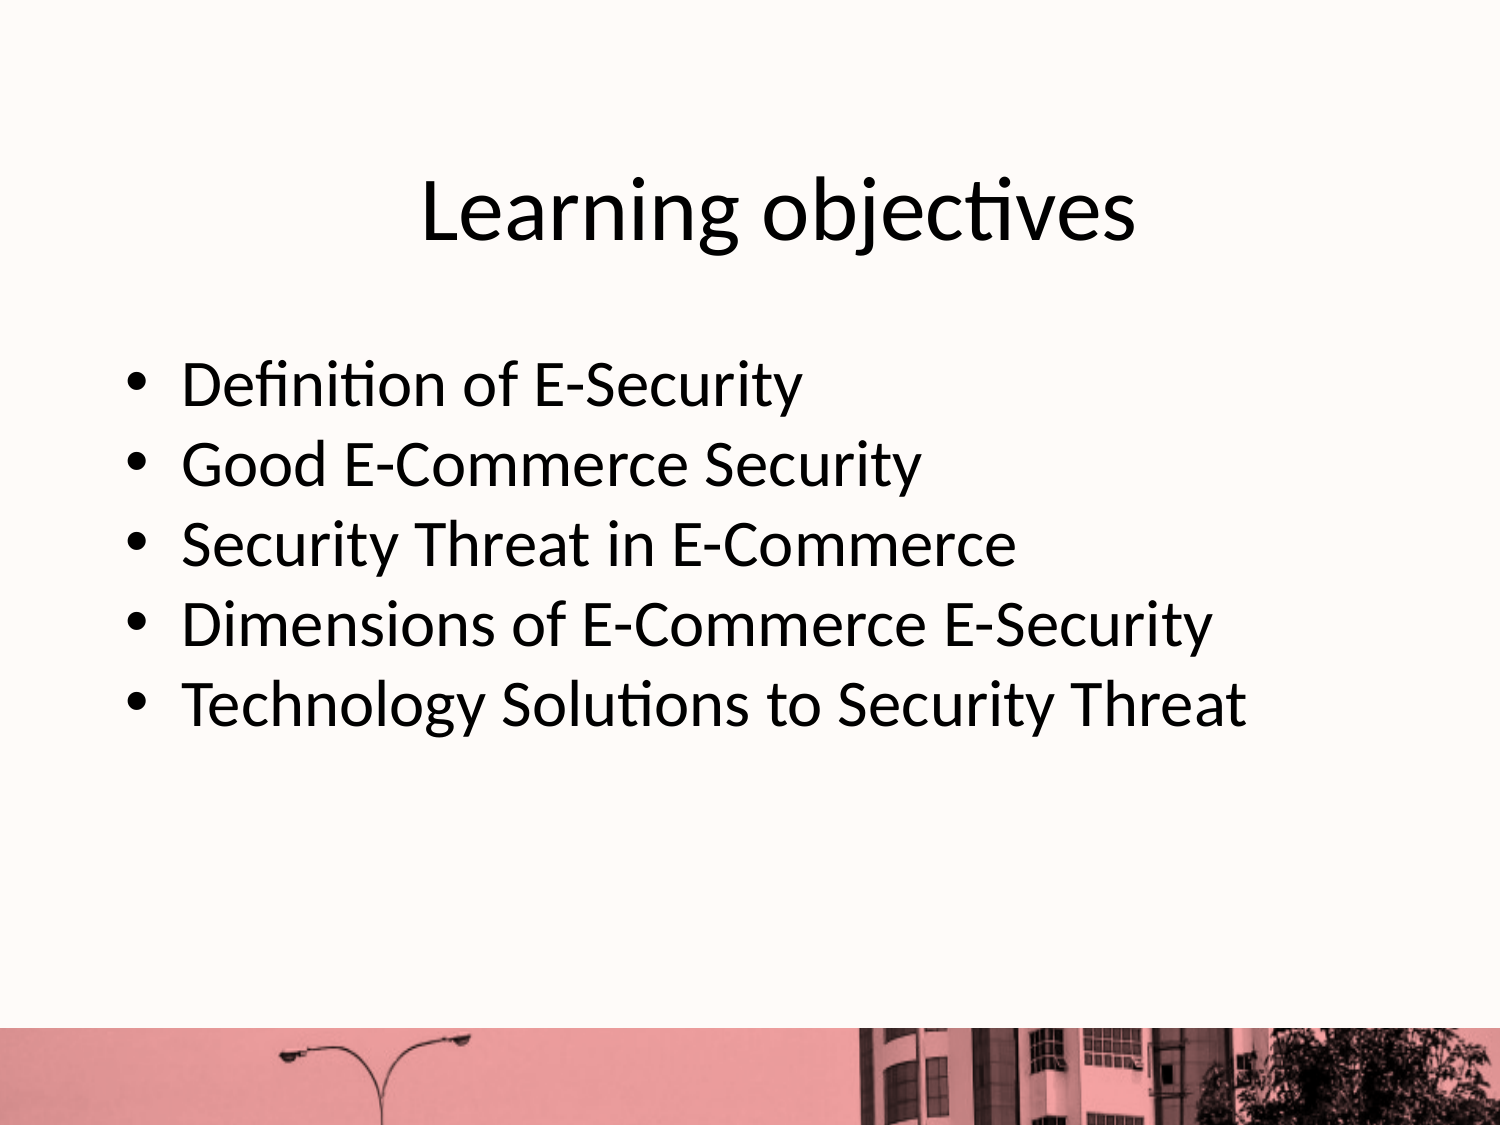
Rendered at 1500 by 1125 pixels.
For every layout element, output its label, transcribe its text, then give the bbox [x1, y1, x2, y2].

text_box Definition of E-Security Good E-Commerce Security Security Threat in E-Commerce Dimensions of E-Commerce E-Security Technology Solutions to Security Threat [110, 332, 1338, 938]
text_box Learning objectives [188, 141, 1370, 264]
